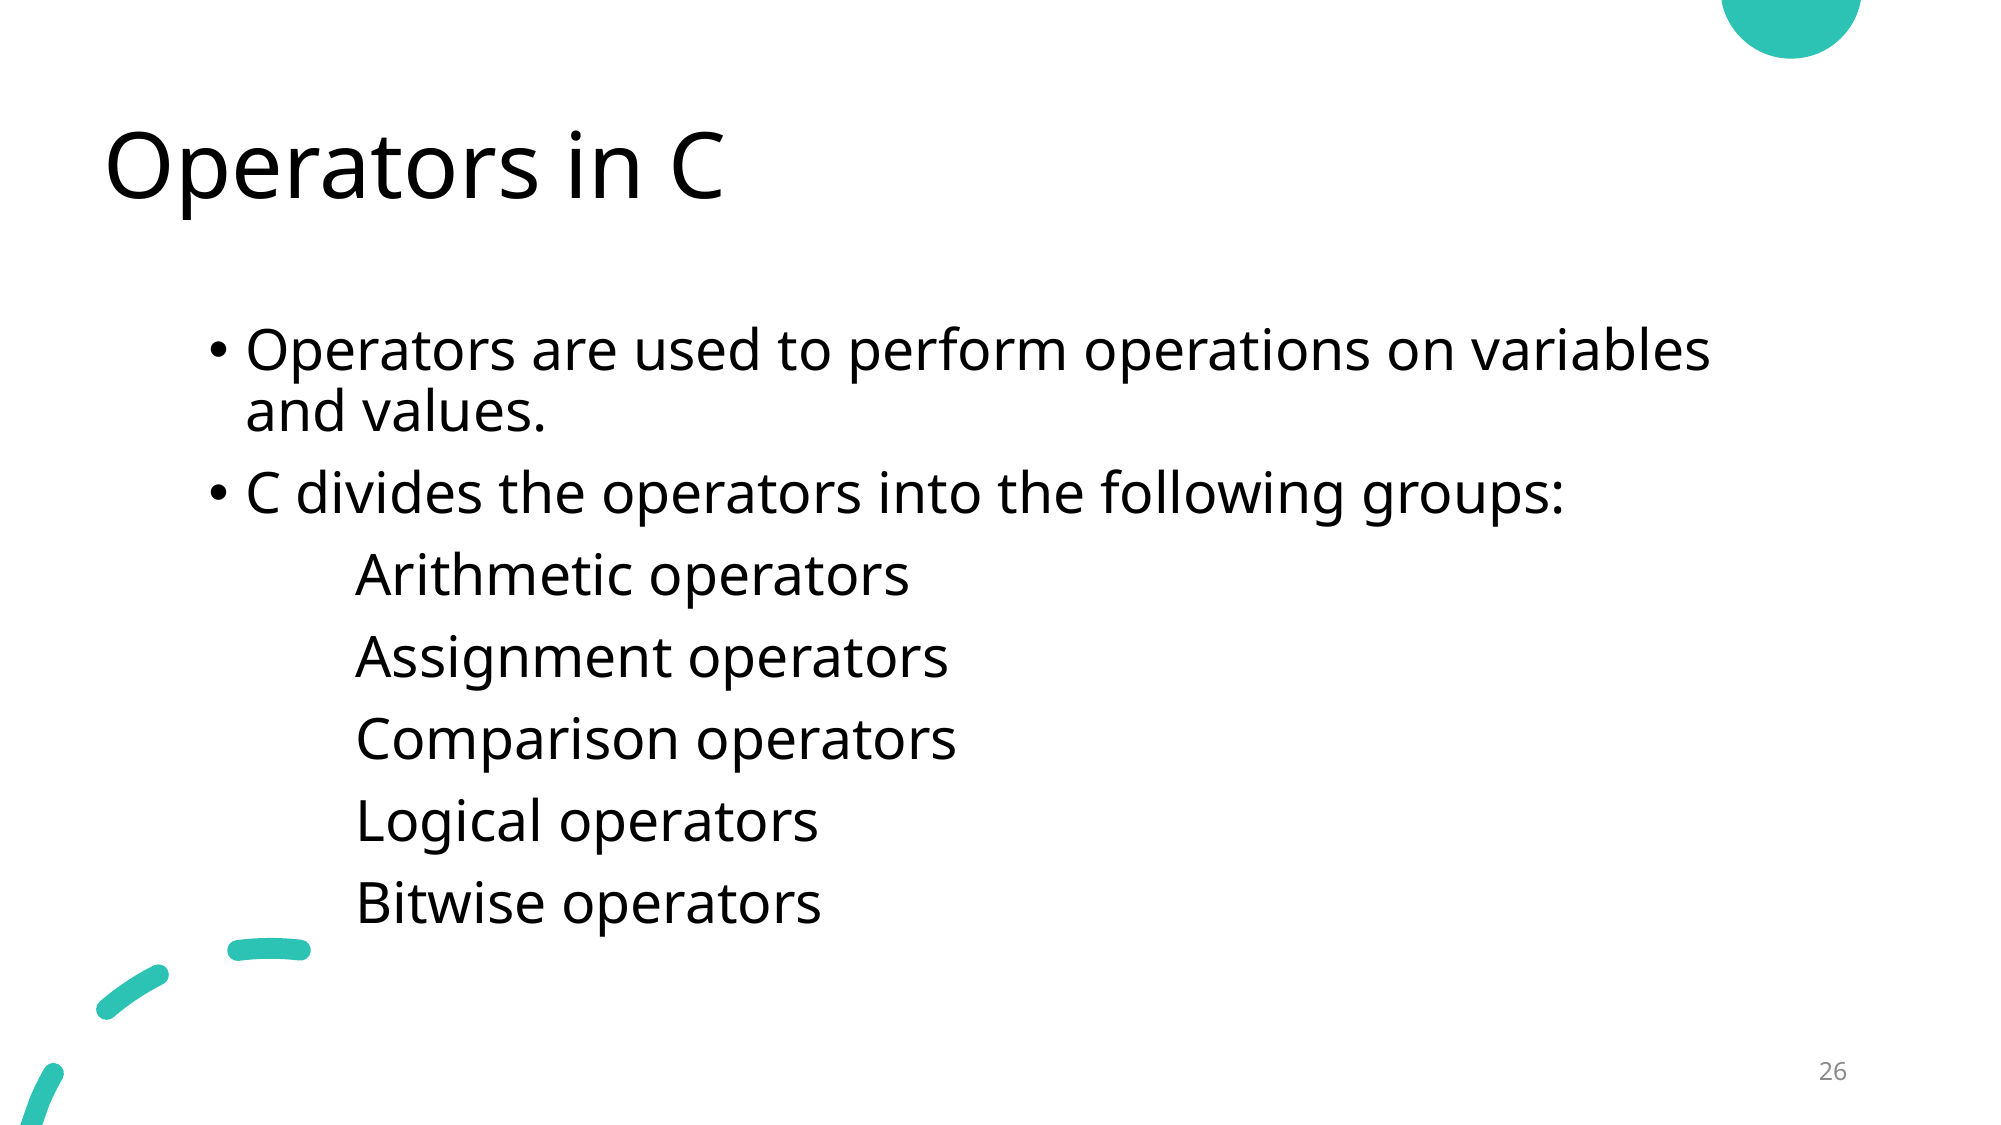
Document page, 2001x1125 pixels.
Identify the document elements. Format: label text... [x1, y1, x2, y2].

list Operators are used to perform operations on variables and values. C divides the operators into the following groups: Arithmetic operators Assignment operators Comparison operators Logical operators Bitwise operators [193, 313, 1806, 947]
title Operators in C [88, 59, 1814, 278]
slide_number 26 [1412, 1042, 1863, 1103]
